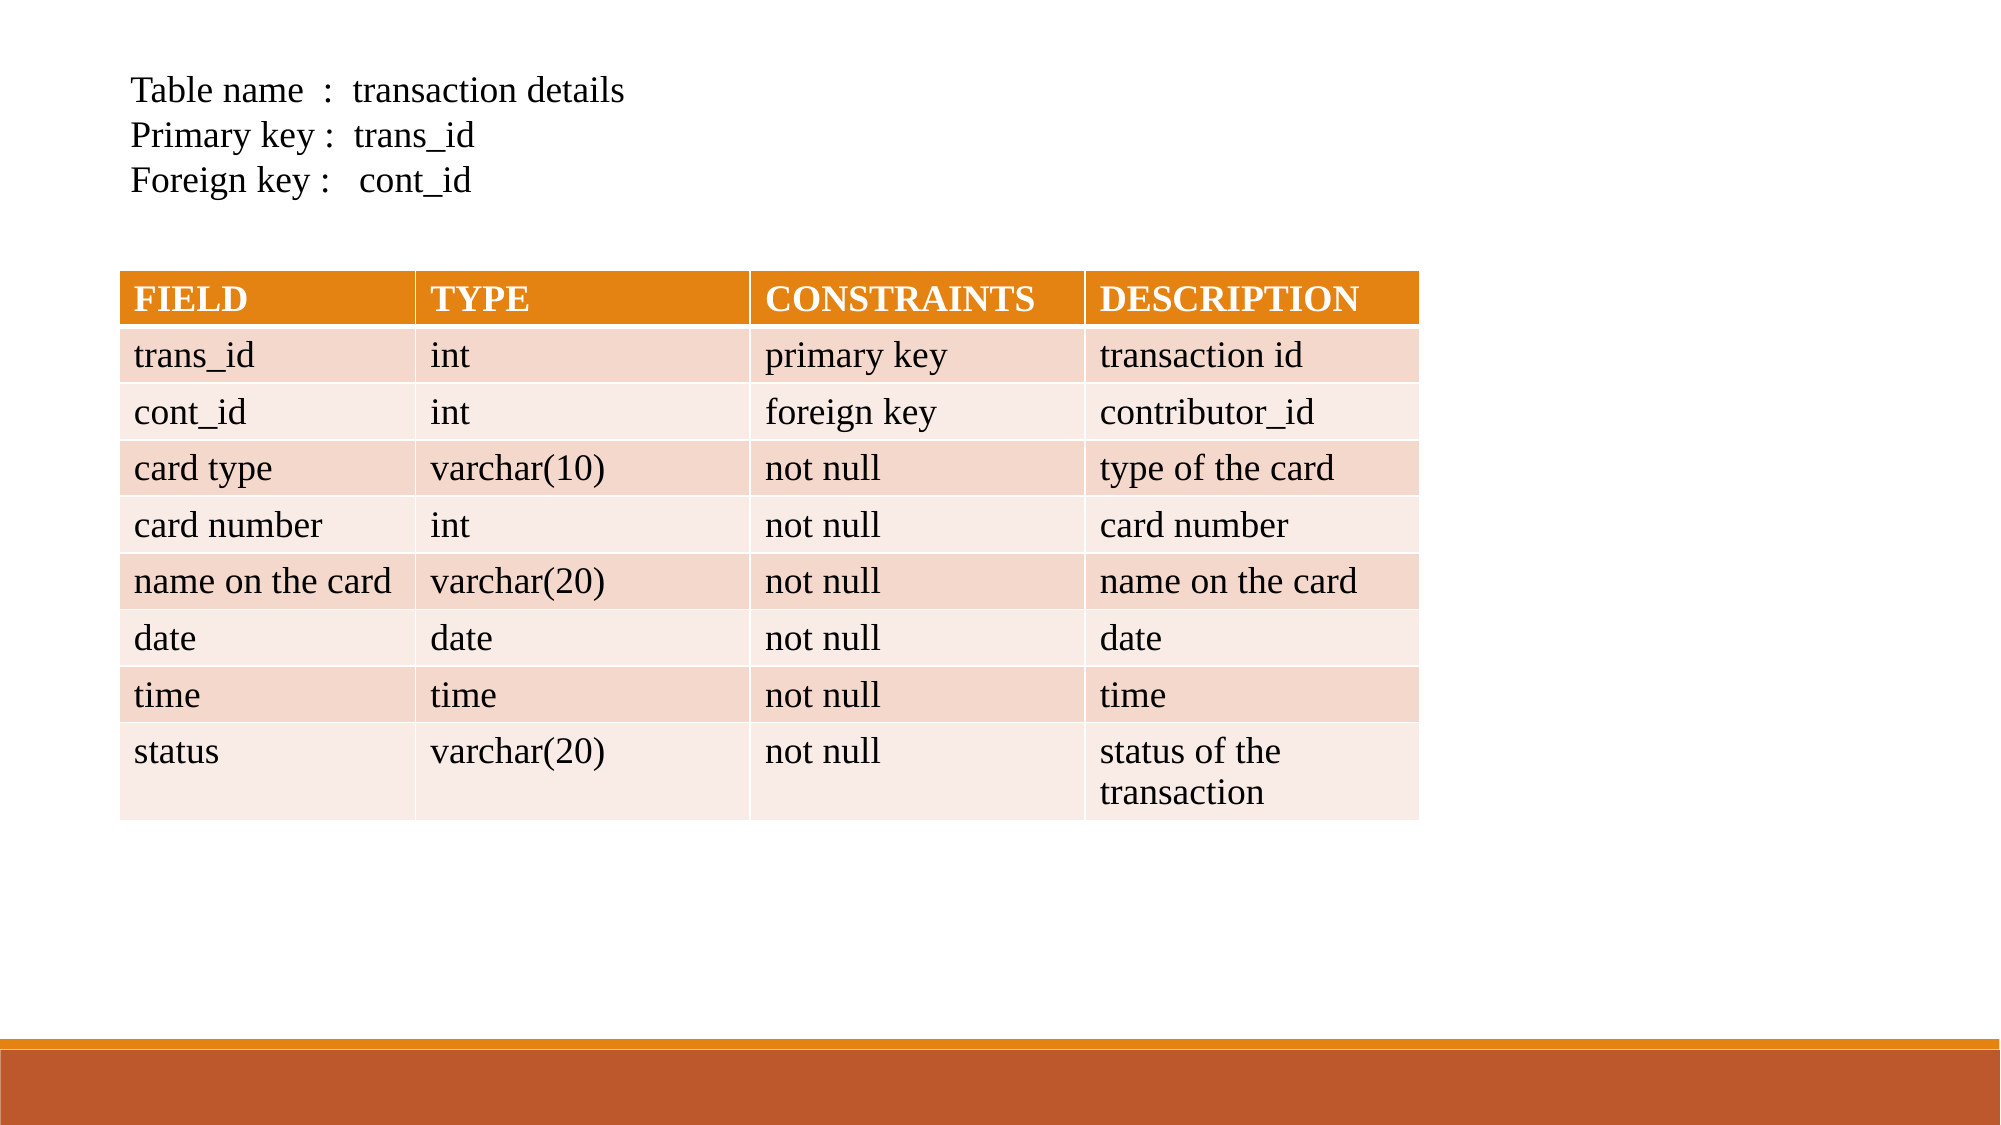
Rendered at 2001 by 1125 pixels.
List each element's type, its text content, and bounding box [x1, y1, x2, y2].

table_cell date [416, 610, 749, 665]
table_cell card type [120, 441, 415, 495]
table_cell not null [751, 554, 1084, 609]
table_header FIELD [120, 271, 415, 324]
table_cell card number [1086, 497, 1419, 552]
table_cell status of the transaction [1086, 723, 1419, 820]
table_cell date [1086, 610, 1419, 665]
table_cell varchar(20) [416, 554, 749, 609]
table_cell cont_id [120, 384, 415, 439]
table_cell foreign key [751, 384, 1084, 439]
table_cell not null [751, 667, 1084, 722]
table_header CONSTRAINTS [751, 271, 1084, 324]
table_cell not null [751, 610, 1084, 665]
text_box Table name : transaction details Primary key : trans_id Foreign key : cont_id [115, 57, 770, 208]
table_cell status [120, 723, 415, 820]
table_cell not null [751, 441, 1084, 495]
table_cell time [416, 667, 749, 722]
table_cell varchar(20) [416, 723, 749, 820]
table_cell not null [751, 723, 1084, 820]
table_cell int [416, 384, 749, 439]
table_header DESCRIPTION [1086, 271, 1419, 324]
table_cell int [416, 329, 749, 382]
table_header TYPE [416, 271, 749, 324]
table_cell type of the card [1086, 441, 1419, 495]
table_cell contributor_id [1086, 384, 1419, 439]
table_cell transaction id [1086, 329, 1419, 382]
table_cell date [120, 610, 415, 665]
table_cell not null [751, 497, 1084, 552]
table_cell varchar(10) [416, 441, 749, 495]
table_cell name on the card [1086, 554, 1419, 609]
table_cell primary key [751, 329, 1084, 382]
table_cell int [416, 497, 749, 552]
table_cell time [120, 667, 415, 722]
table_cell card number [120, 497, 415, 552]
table_cell time [1086, 667, 1419, 722]
table_cell name on the card [120, 554, 415, 609]
table_cell trans_id [120, 329, 415, 382]
